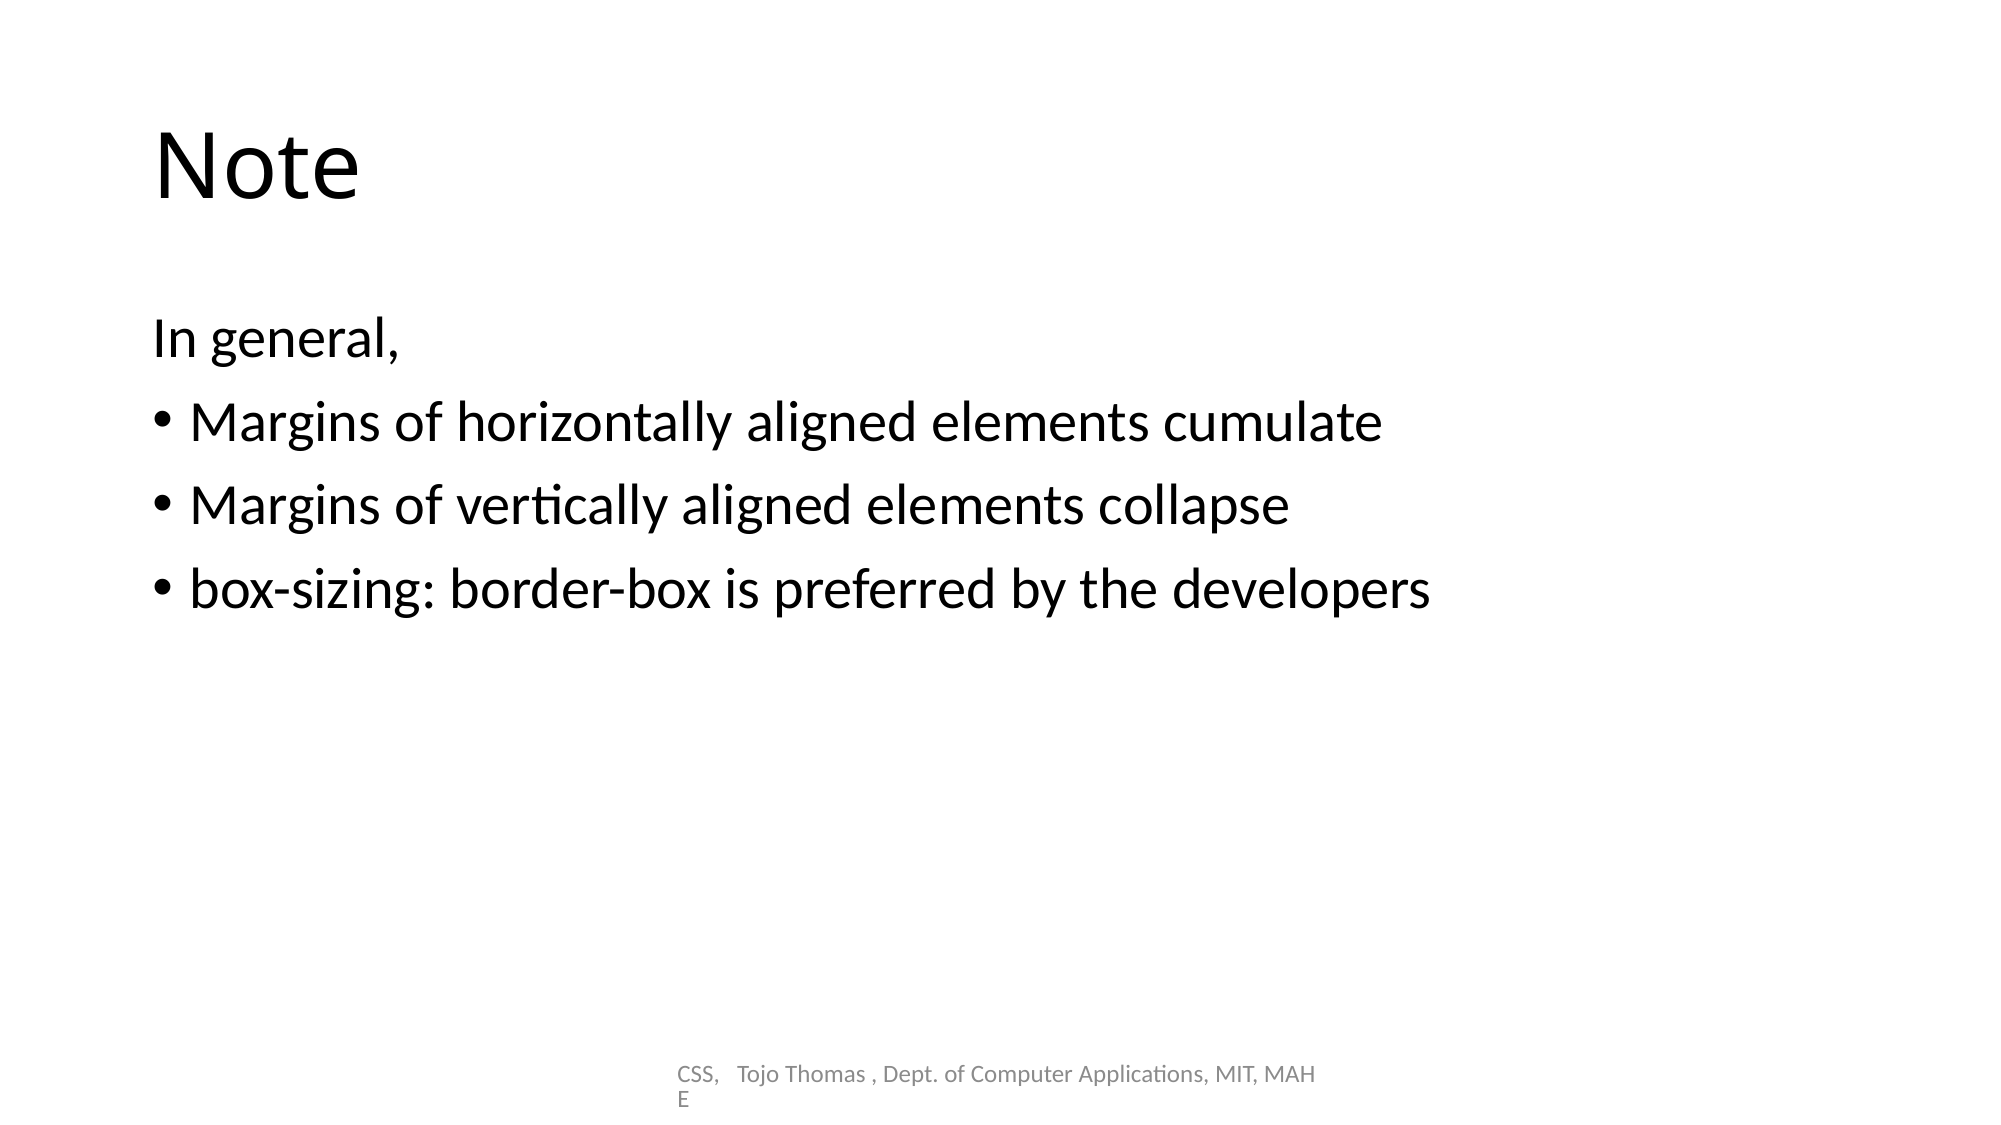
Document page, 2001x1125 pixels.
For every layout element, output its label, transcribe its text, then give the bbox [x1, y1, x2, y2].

title Note [137, 59, 1863, 278]
list In general, Margins of horizontally aligned elements cumulate Margins of vertically aligned elements collapse box-sizing: border-box is preferred by the developers [137, 299, 1863, 1014]
footer CSS, Tojo Thomas , Dept. of Computer Applications, MIT, MAHE [662, 1042, 1338, 1103]
